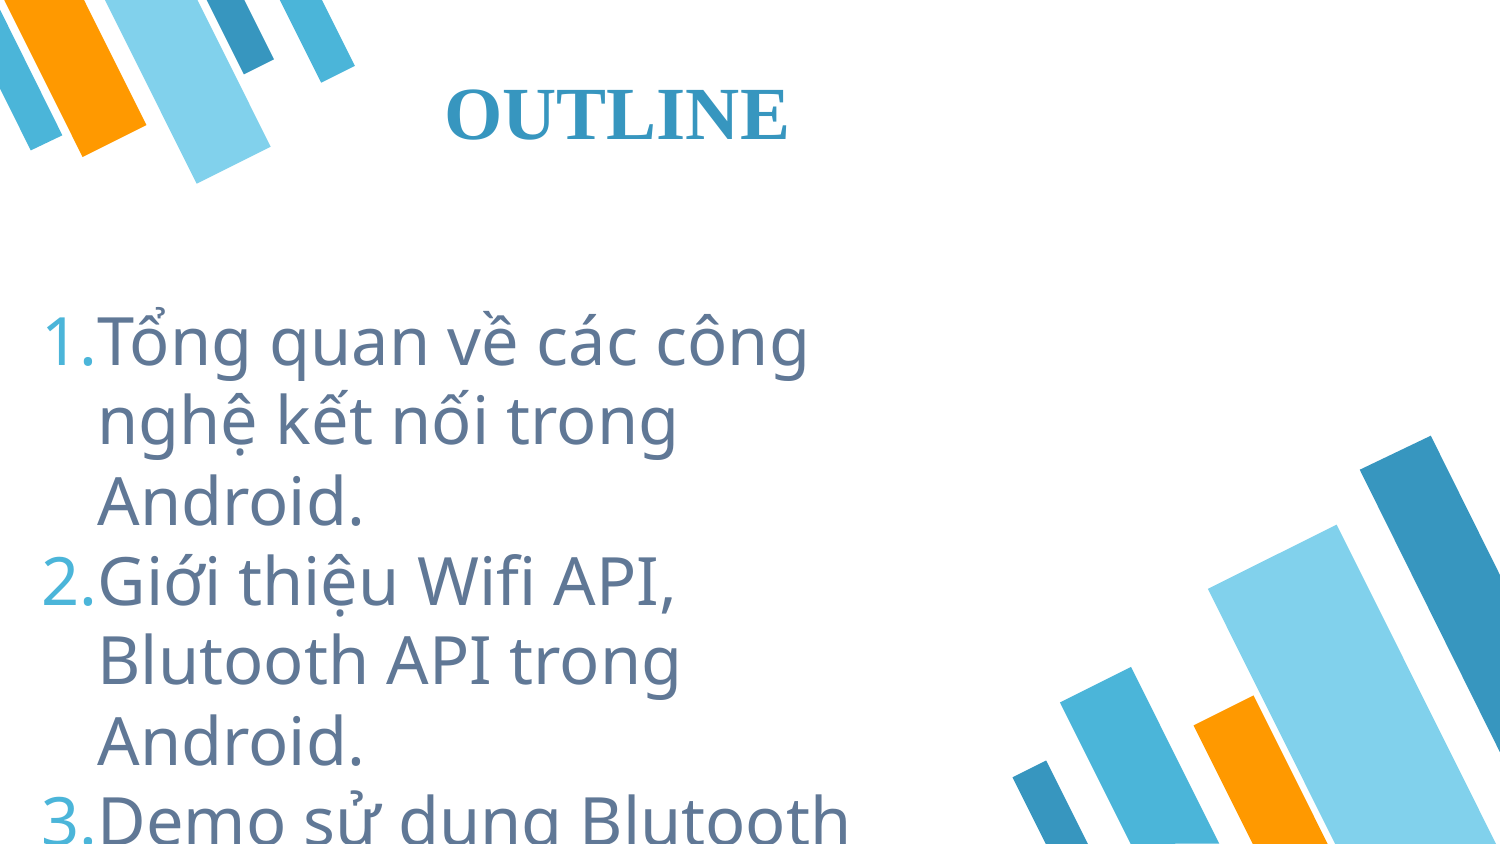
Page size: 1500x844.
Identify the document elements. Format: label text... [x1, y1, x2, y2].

title OUTLINE [429, 57, 1500, 170]
list Tổng quan về các công nghệ kết nối trong Android. Giới thiệu Wifi API, Blutooth API trong Android. Demo sử dụng Blutooth API. [26, 283, 948, 787]
